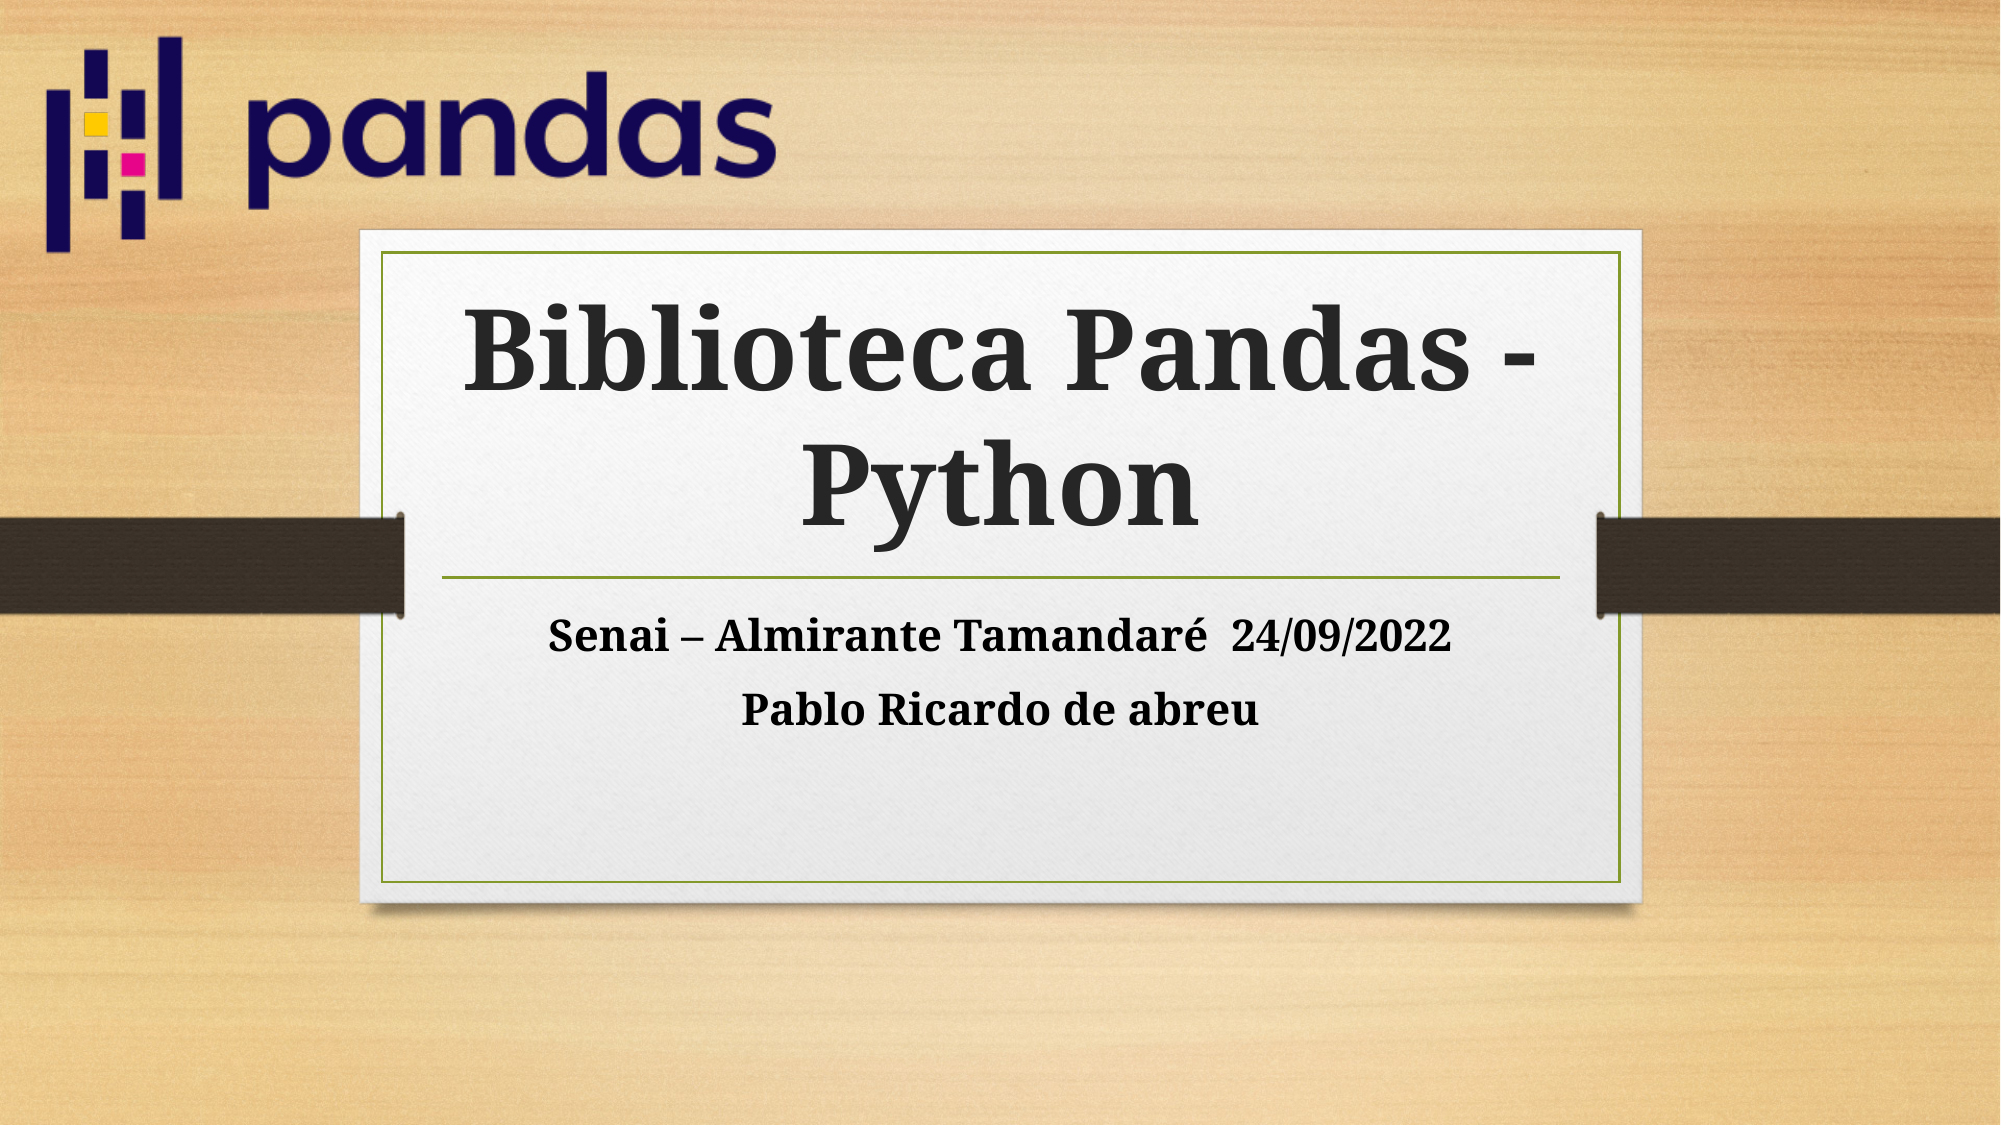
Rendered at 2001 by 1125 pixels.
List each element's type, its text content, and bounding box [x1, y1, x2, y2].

title Biblioteca Pandas - Python [441, 306, 1560, 556]
subtitle Senai – Almirante Tamandaré 24/09/2022 Pablo Ricardo de abreu [441, 600, 1560, 817]
picture [0, 0, 2001, 1125]
